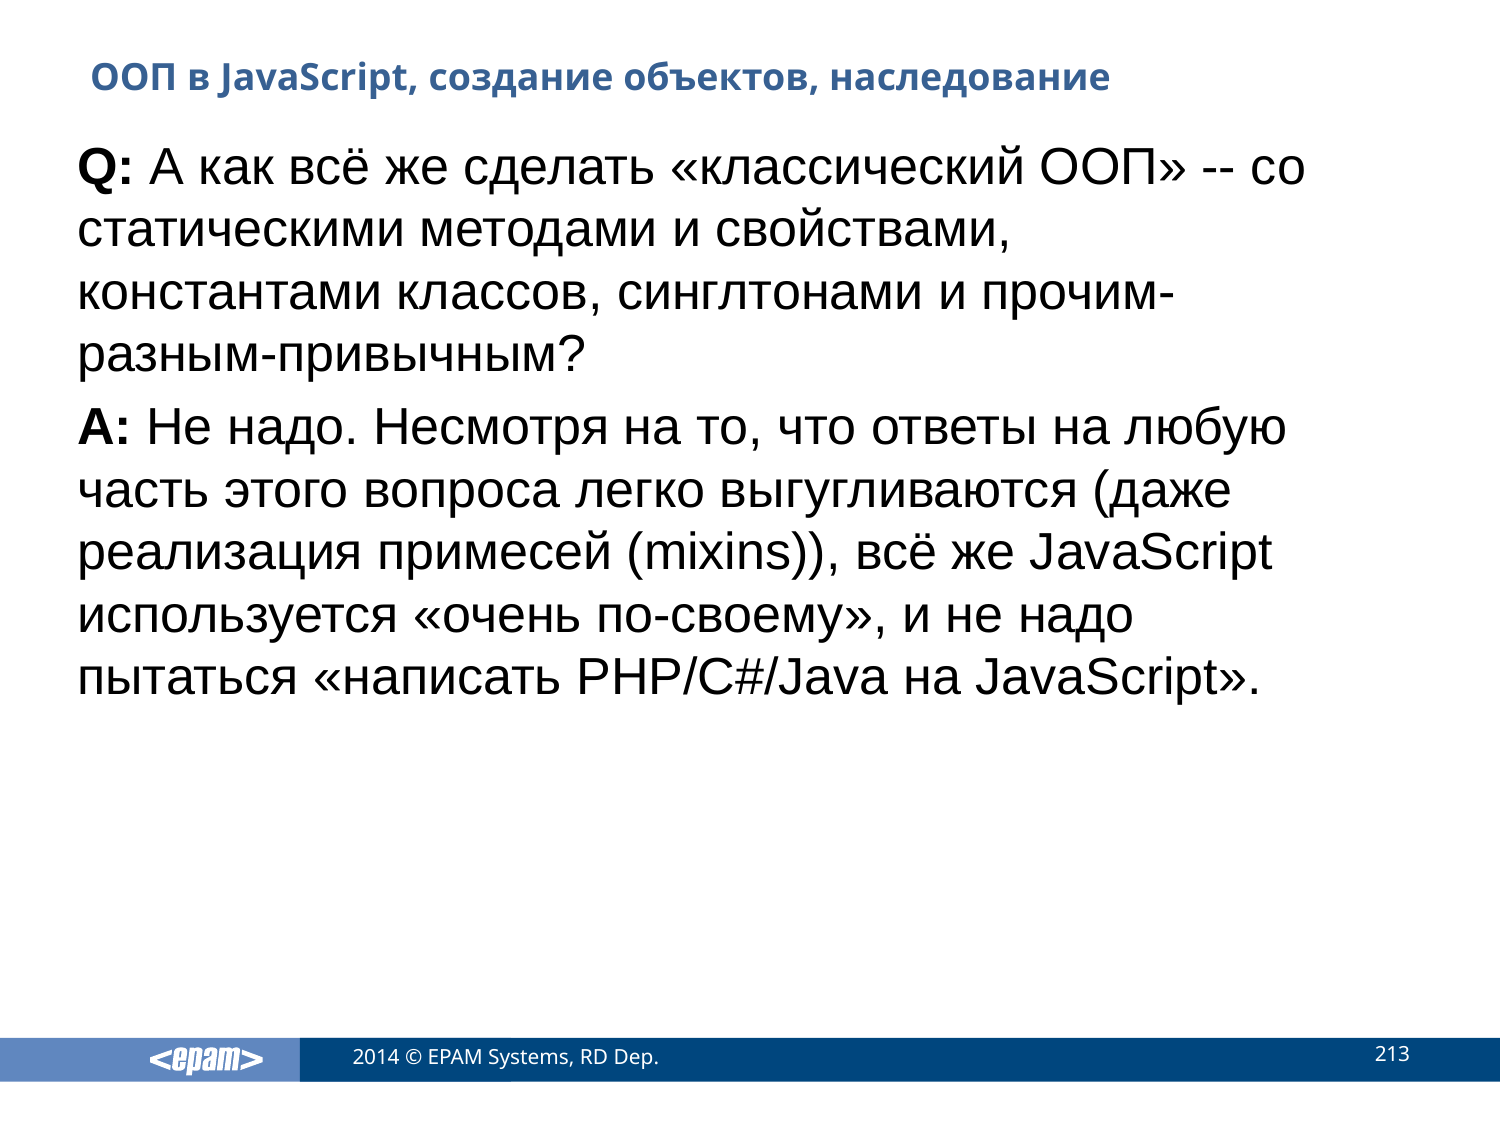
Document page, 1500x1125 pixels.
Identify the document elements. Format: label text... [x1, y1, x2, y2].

title ООП в JavaScript, создание объектов, наследование [75, 45, 1425, 163]
slide_number 213 [1262, 1025, 1425, 1085]
list Q: А как всё же сделать «классический ООП» -- со статическими методами и свойствами, константами классов, синглтонами и прочим-разным-привычным? A: Не надо. Несмотря на то, что ответы на любую часть этого вопроса легко выгугливаются (даже реализация примесей (mixins)), всё же JavaScript используется «очень по-своему», и не надо пытаться «написать PHP/C#/Java на JavaScript». [62, 125, 1325, 988]
footer 2014 © EPAM Systems, RD Dep. [337, 1028, 738, 1088]
